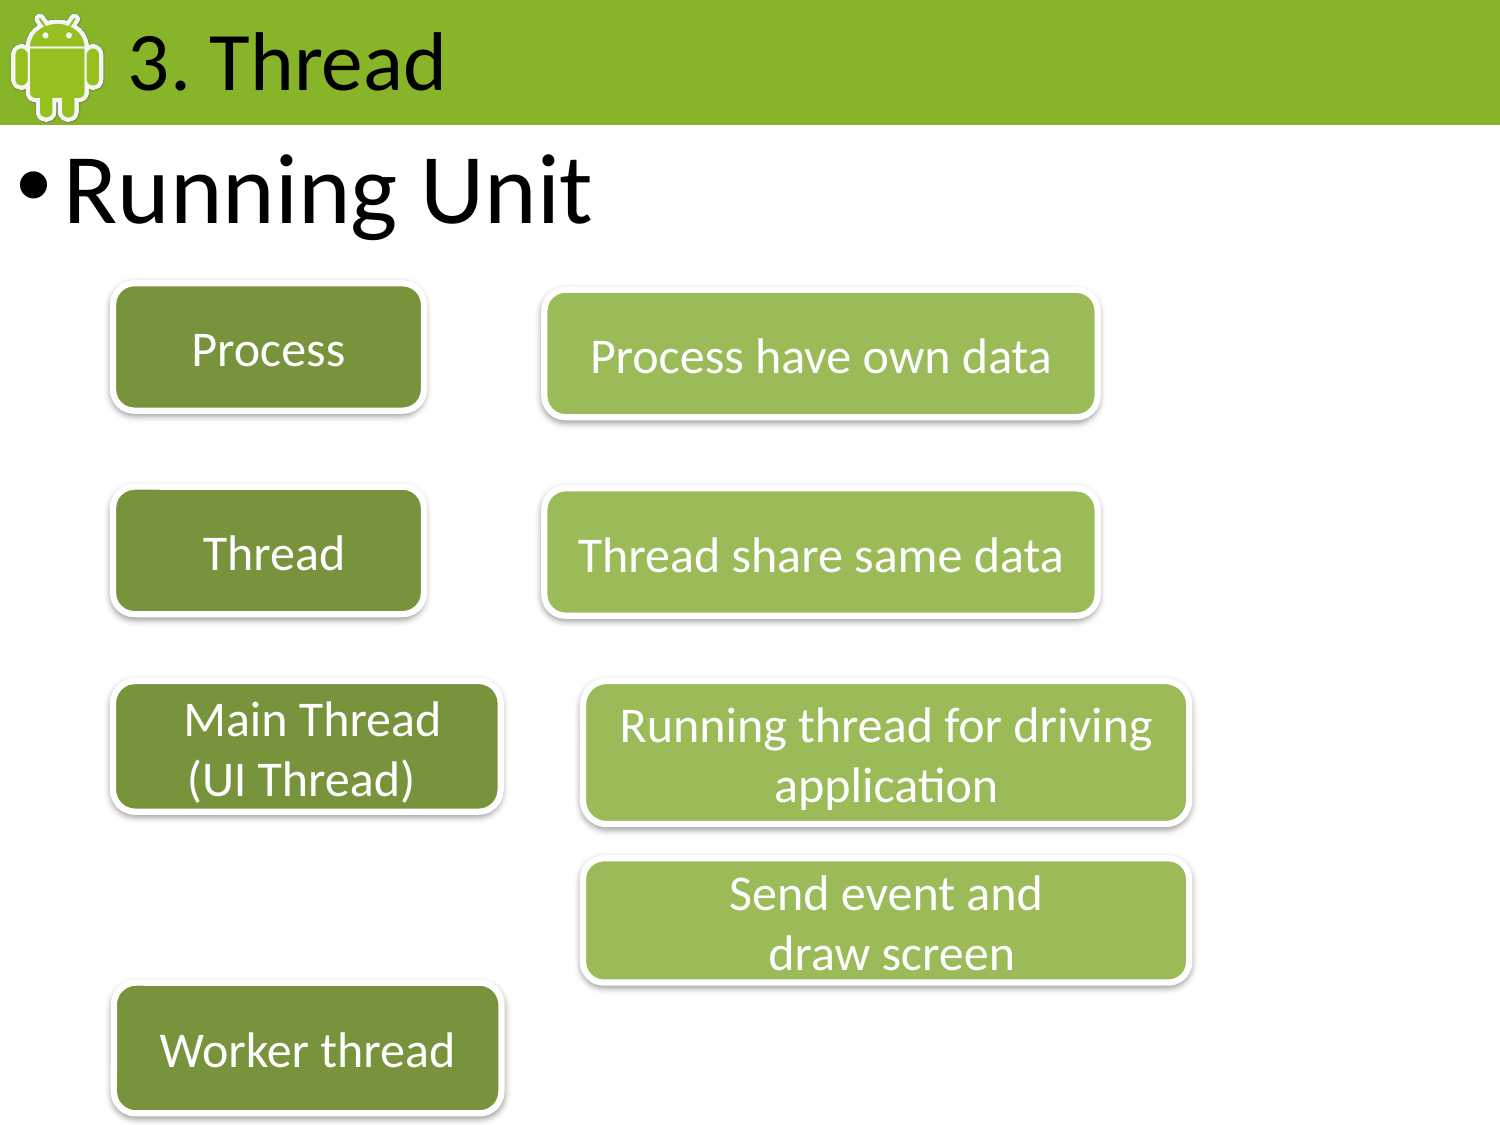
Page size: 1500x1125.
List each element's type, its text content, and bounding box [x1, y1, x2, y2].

text_box Process have own data [541, 286, 1101, 421]
text_box Thread [109, 483, 428, 618]
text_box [0, 0, 1500, 218]
text_box Thread share same data [541, 485, 1101, 619]
text_box Send event and draw screen [579, 855, 1193, 986]
text_box Running Unit [2, 226, 609, 251]
text_box Process [109, 280, 428, 414]
text_box Worker thread [110, 979, 505, 1117]
text_box Running thread for driving application [579, 677, 1193, 828]
text_box Main Thread (UI Thread) [109, 677, 504, 815]
